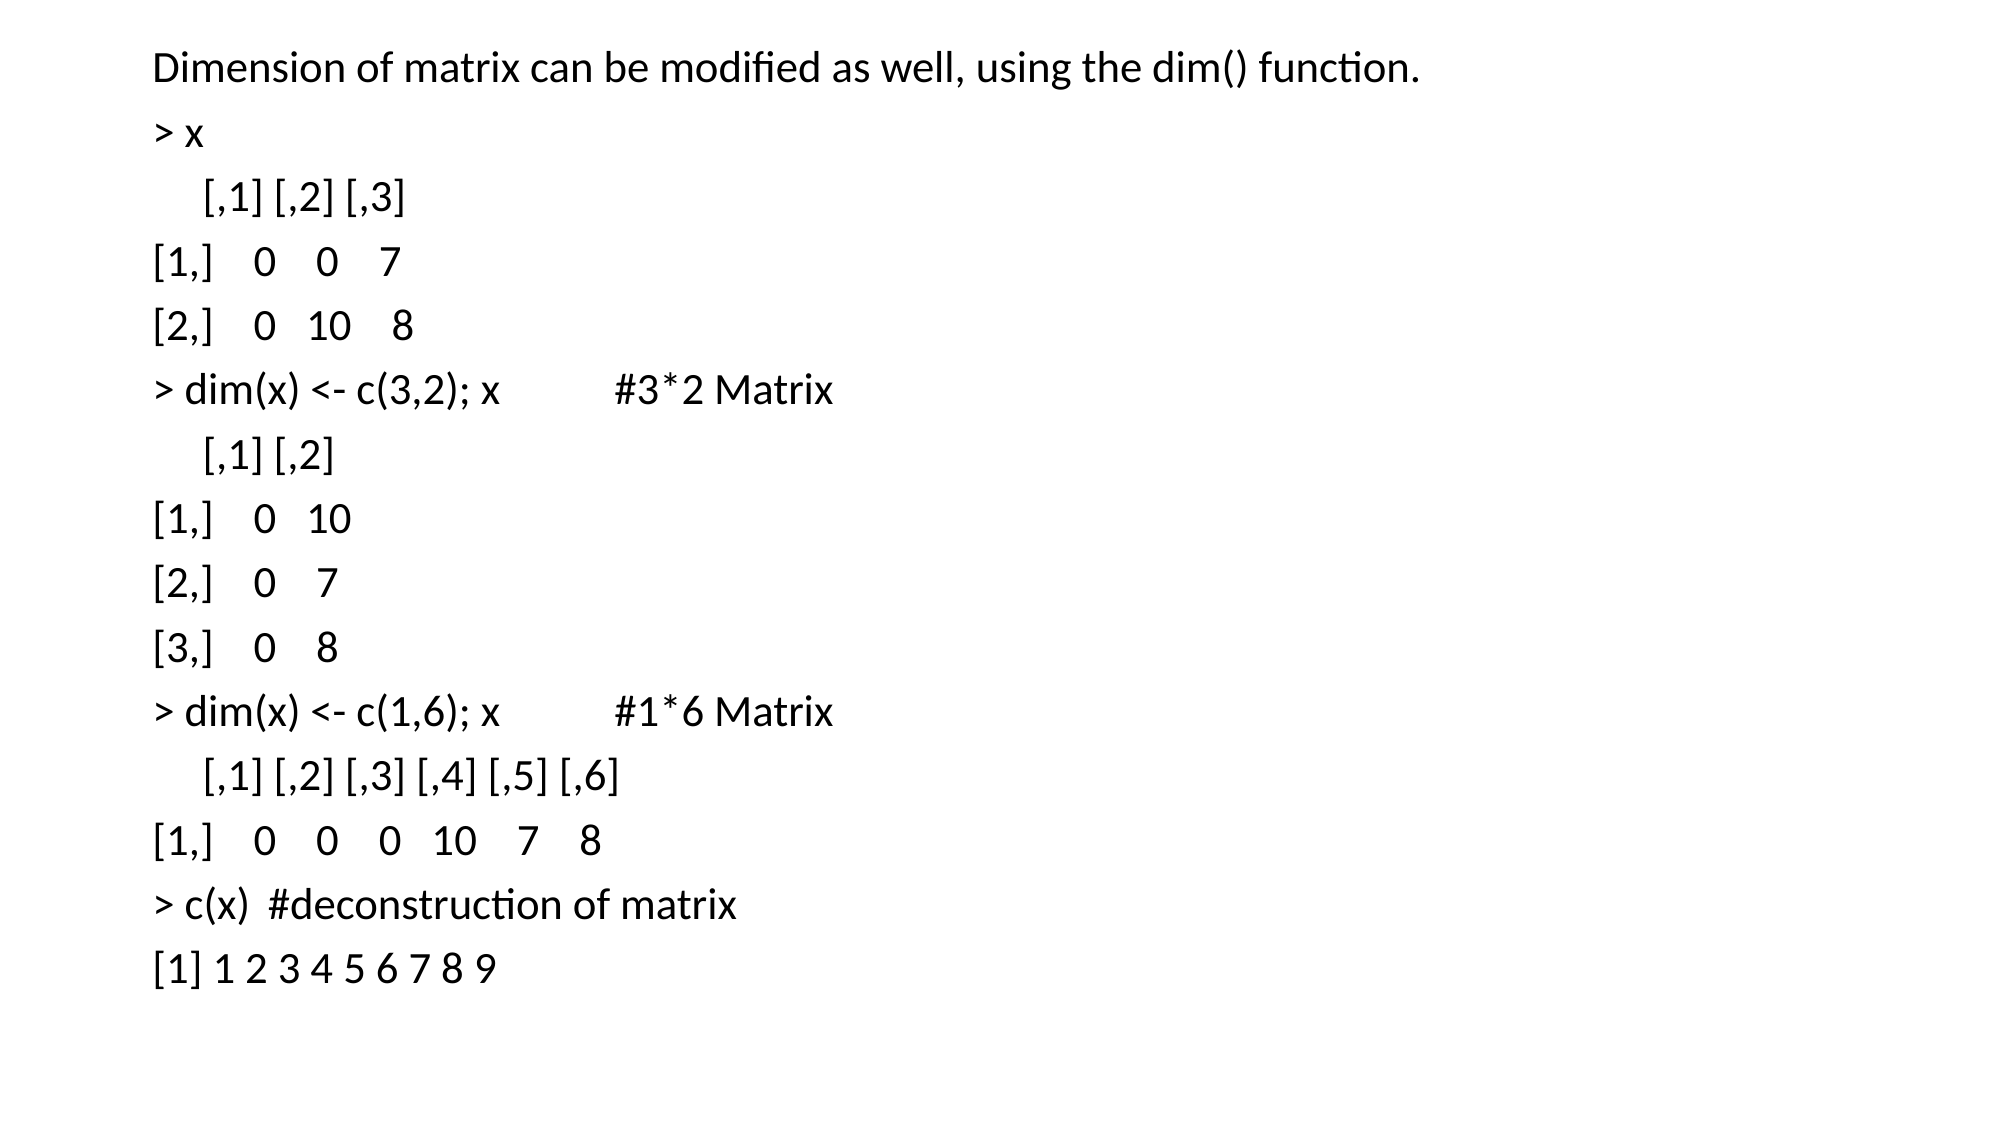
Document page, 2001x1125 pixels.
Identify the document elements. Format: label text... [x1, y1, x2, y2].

list Dimension of matrix can be modified as well, using the dim() function. > x [,1] [,2] [,3] [1,] 0 0 7 [2,] 0 10 8 > dim(x) <- c(3,2); x #3*2 Matrix [,1] [,2] [1,] 0 10 [2,] 0 7 [3,] 0 8 > dim(x) <- c(1,6); x #1*6 Matrix [,1] [,2] [,3] [,4] [,5] [,6] [1,] 0 0 0 10 7 8 > c(x) #deconstruction of matrix [1] 1 2 3 4 5 6 7 8 9 [137, 36, 1863, 1014]
